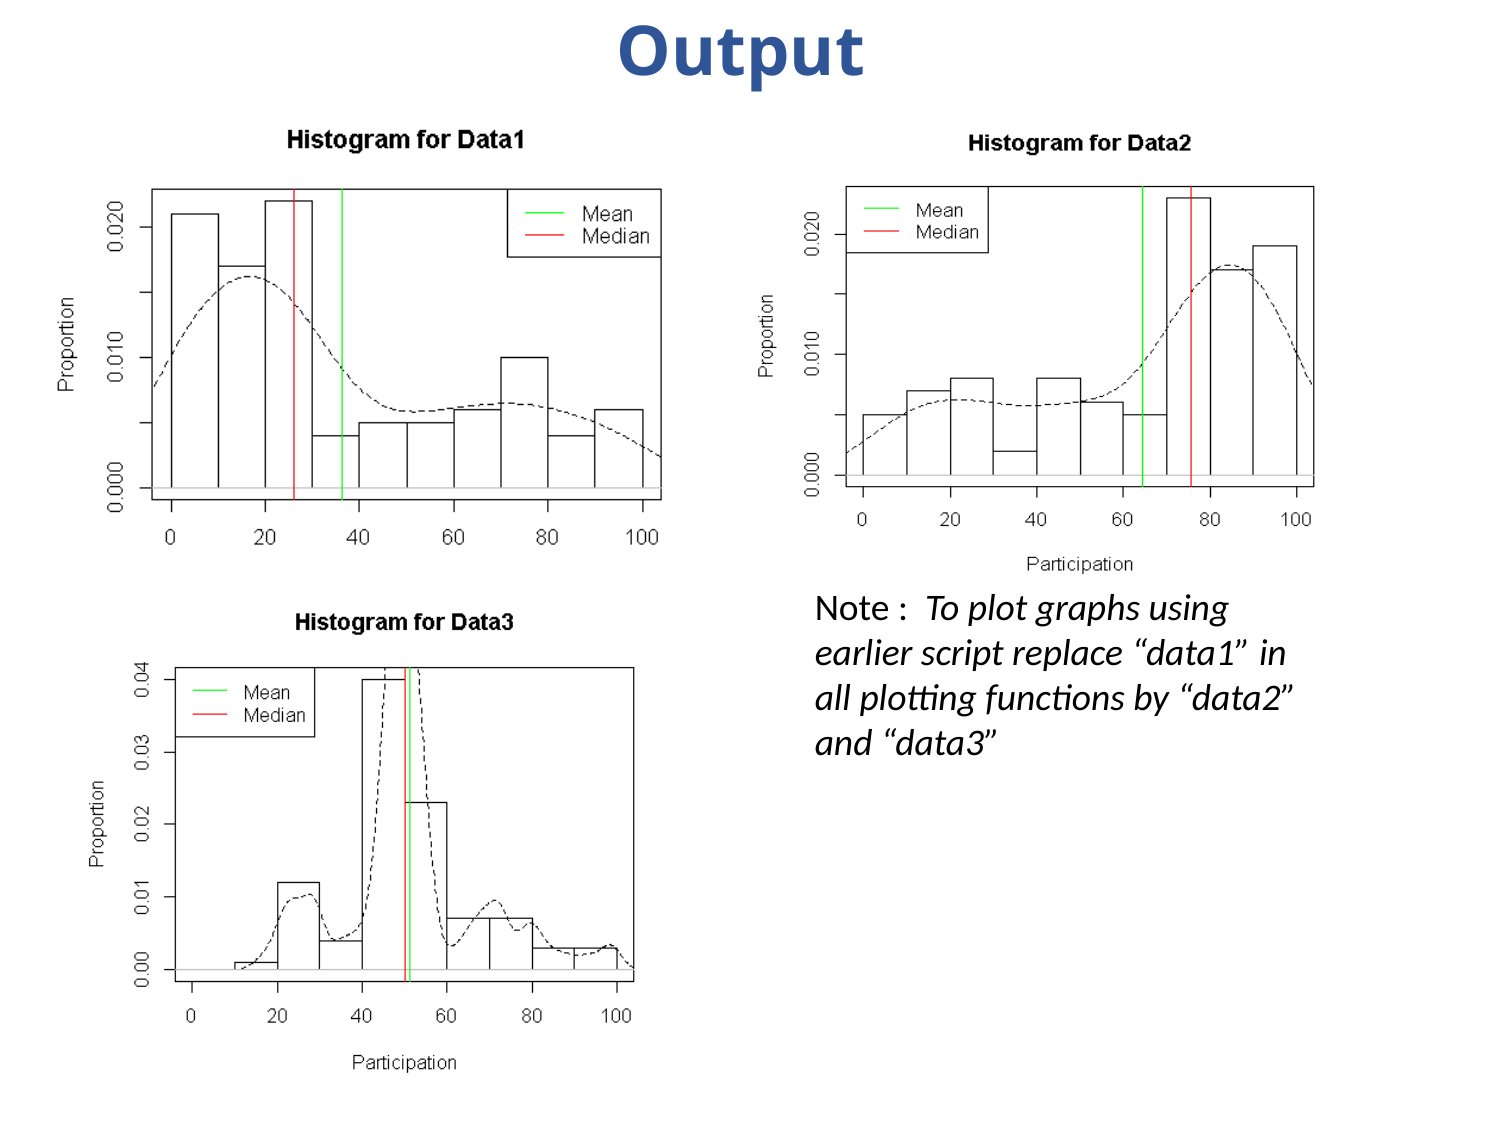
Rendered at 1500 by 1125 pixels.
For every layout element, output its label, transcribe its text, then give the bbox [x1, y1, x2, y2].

title Output [103, 0, 1397, 114]
text_box Note : To plot graphs using earlier script replace “data1” in all plotting functions by “data2” and “data3” [799, 598, 1338, 771]
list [751, 97, 1363, 598]
picture [49, 87, 714, 1098]
